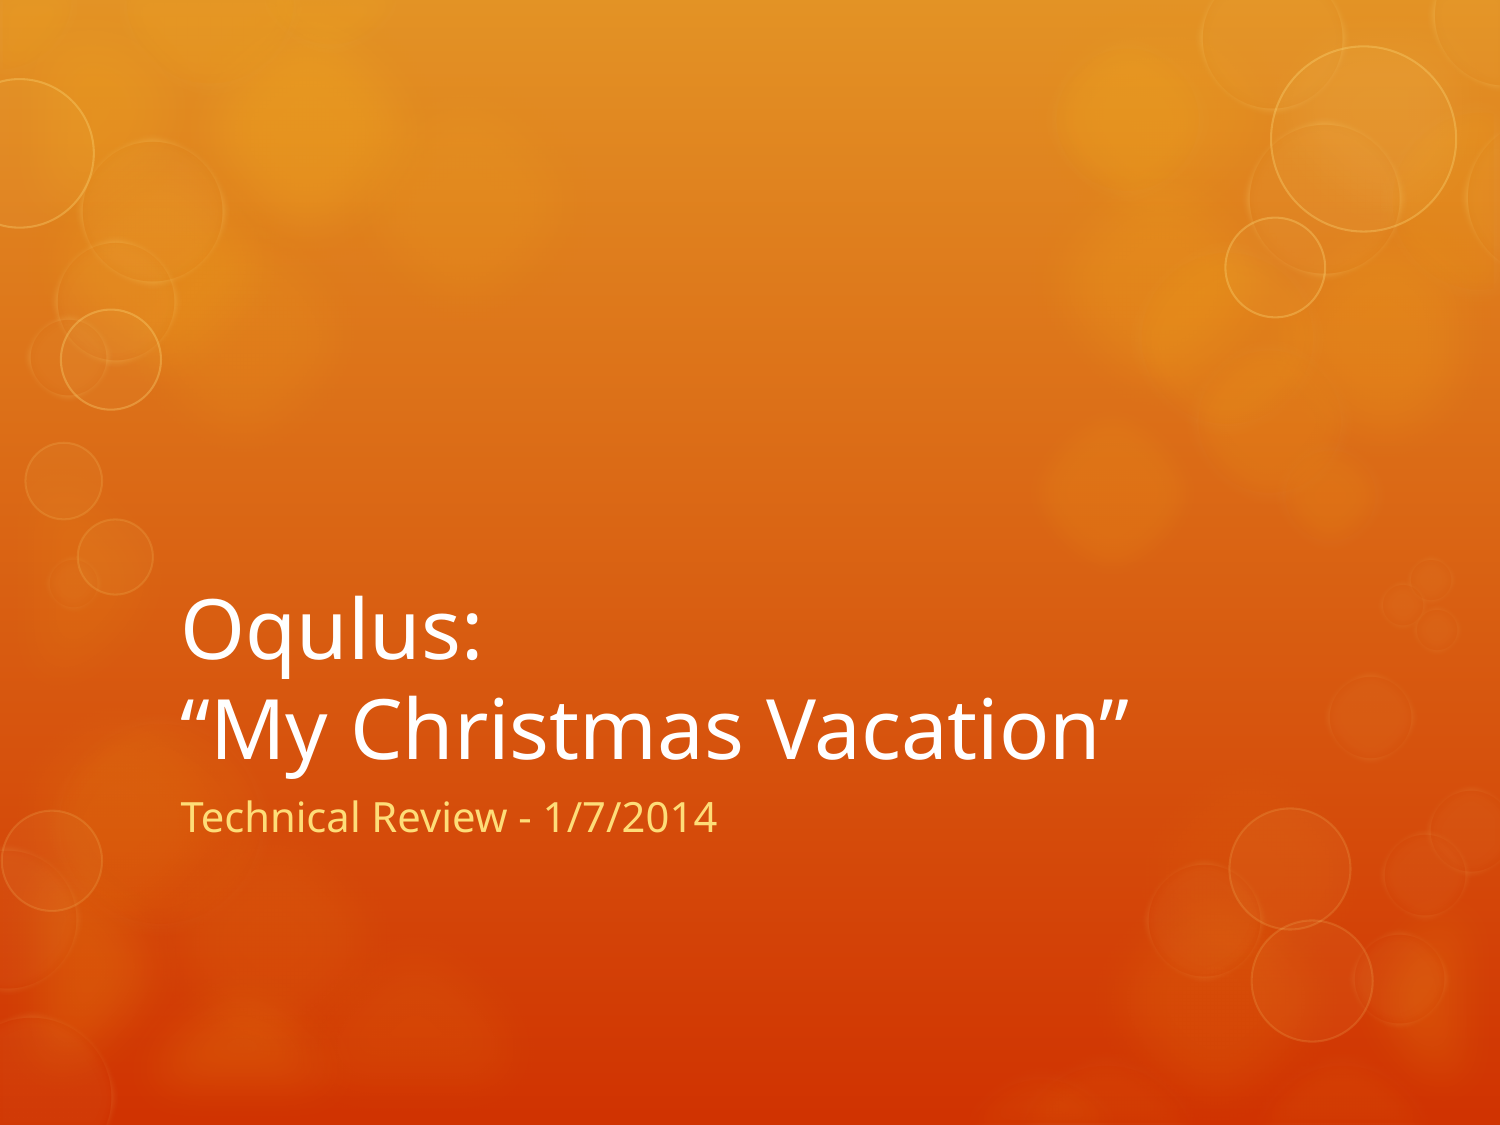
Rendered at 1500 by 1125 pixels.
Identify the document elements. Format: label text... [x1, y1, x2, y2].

title Oqulus: “My Christmas Vacation” [165, 542, 1334, 783]
subtitle Technical Review - 1/7/2014 [165, 783, 1334, 925]
